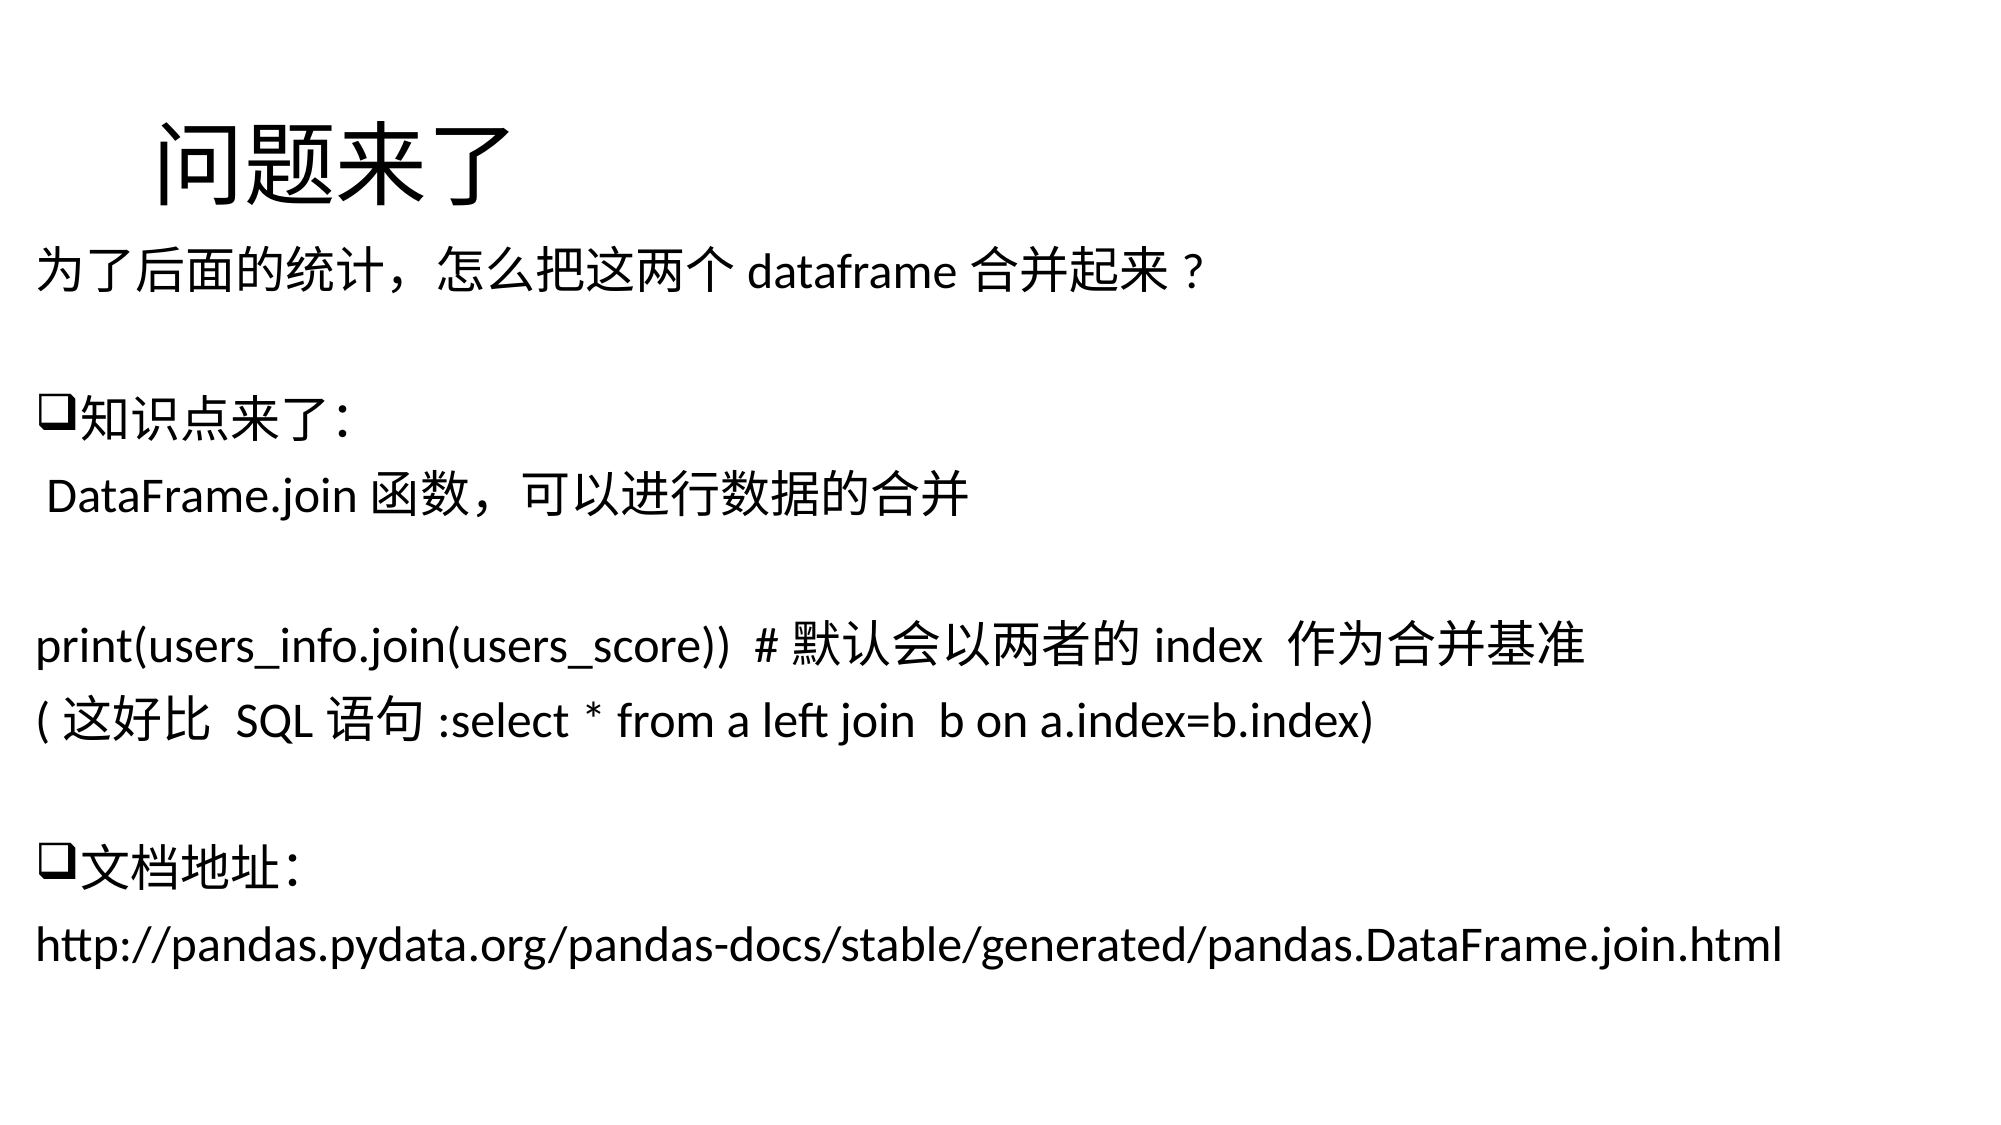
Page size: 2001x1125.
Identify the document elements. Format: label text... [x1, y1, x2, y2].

title 问题来了 [137, 59, 1863, 237]
list 为了后面的统计，怎么把这两个dataframe合并起来? 知识点来了： DataFrame.join函数，可以进行数据的合并 print(users_info.join(users_score)) #默认会以两者的index 作为合并基准 (这好比 SQL语句:select * from a left join b on a.index=b.index) 文档地址： http://pandas.pydata.org/pandas-docs/stable/generated/pandas.DataFrame.join.html [20, 237, 1883, 1017]
